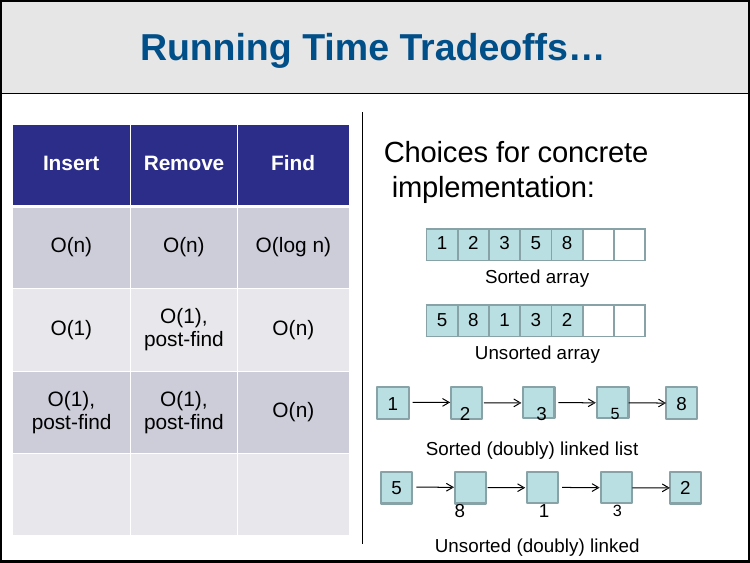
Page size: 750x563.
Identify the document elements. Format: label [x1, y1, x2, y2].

text_box [0, 0, 750, 563]
